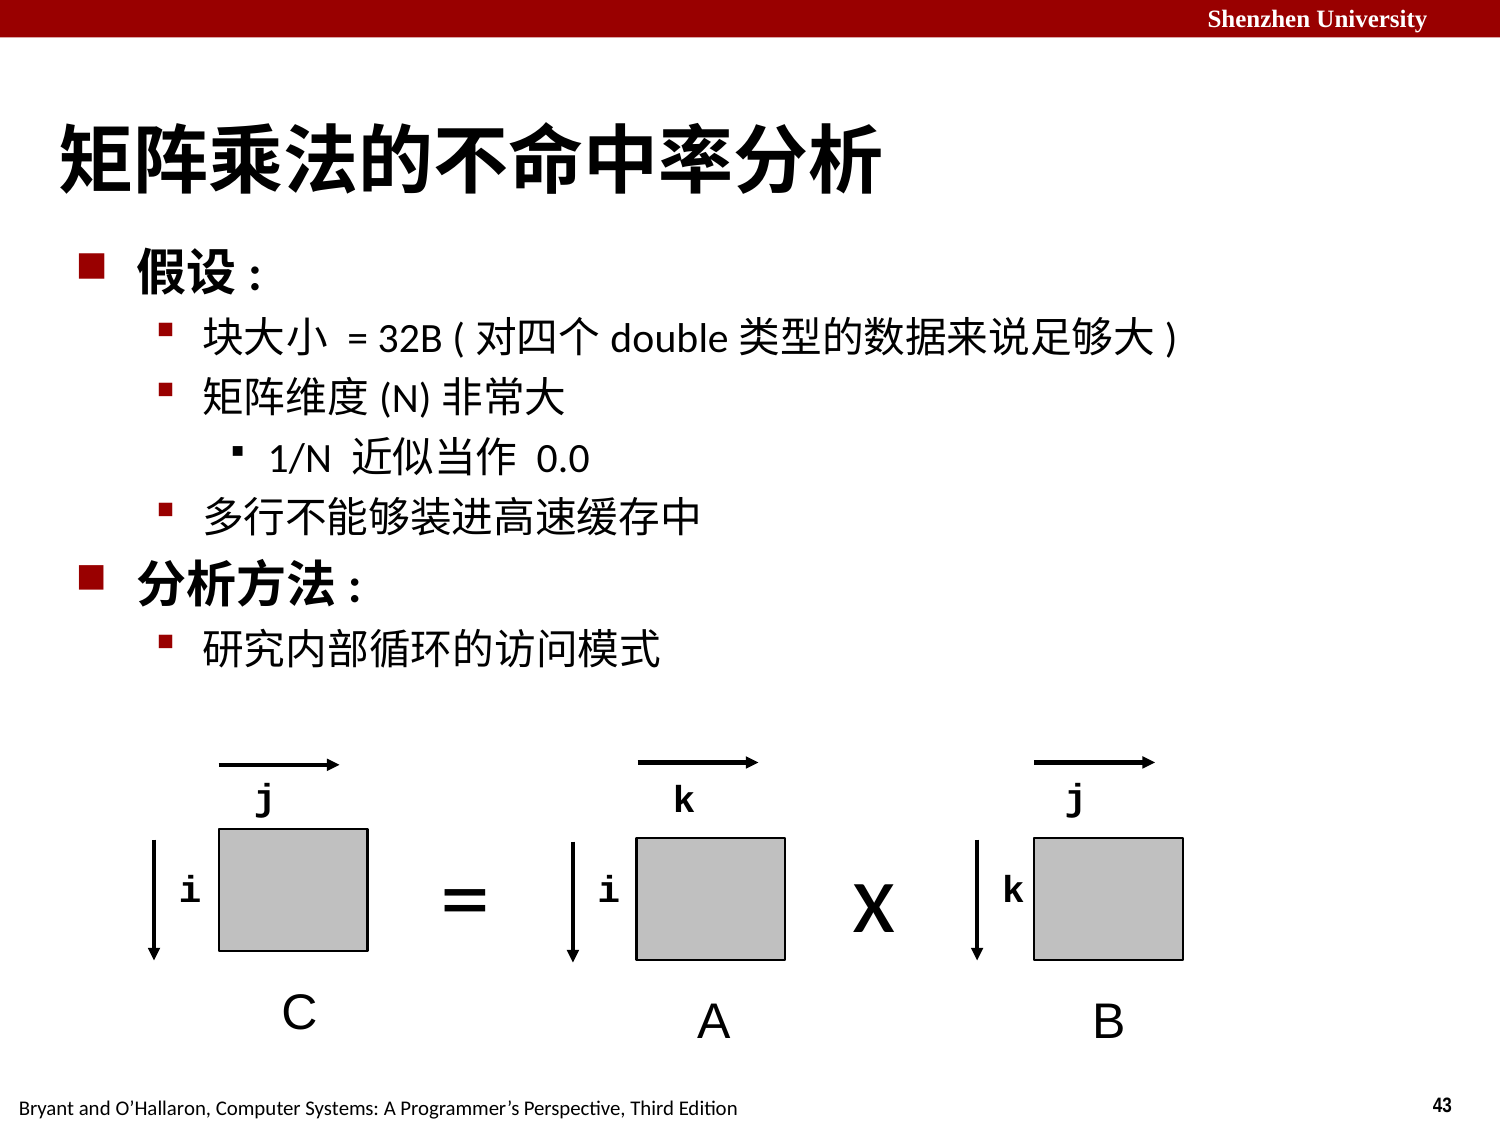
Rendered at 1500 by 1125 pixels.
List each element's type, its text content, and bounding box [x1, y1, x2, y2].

title 矩阵乘法的不命中率分析 [58, 16, 1304, 252]
text_box i [176, 864, 204, 910]
text_box i [595, 864, 623, 910]
text_box [1034, 838, 1184, 961]
text_box j [1062, 773, 1090, 819]
text_box k [670, 775, 698, 821]
text_box C [279, 979, 320, 1040]
text_box [326, 758, 340, 772]
text_box [147, 947, 161, 961]
text_box [218, 828, 368, 951]
text_box = [437, 832, 492, 953]
text_box A [695, 988, 733, 1048]
text_box [745, 756, 759, 769]
text_box j [251, 773, 279, 819]
text_box k [1000, 864, 1027, 910]
text_box B [1089, 988, 1128, 1048]
text_box x [850, 832, 898, 953]
text_box [566, 949, 580, 963]
text_box [1142, 756, 1155, 769]
text_box 假设: 块大小 = 32B (对四个double类型的数据来说足够大) 矩阵维度(N)非常大 1/N 近似当作 0.0 多行不能够装进高速缓存中 分析方法: 研究内部循环的访问模式 [78, 240, 1184, 673]
text_box [636, 838, 786, 961]
text_box [970, 947, 984, 961]
